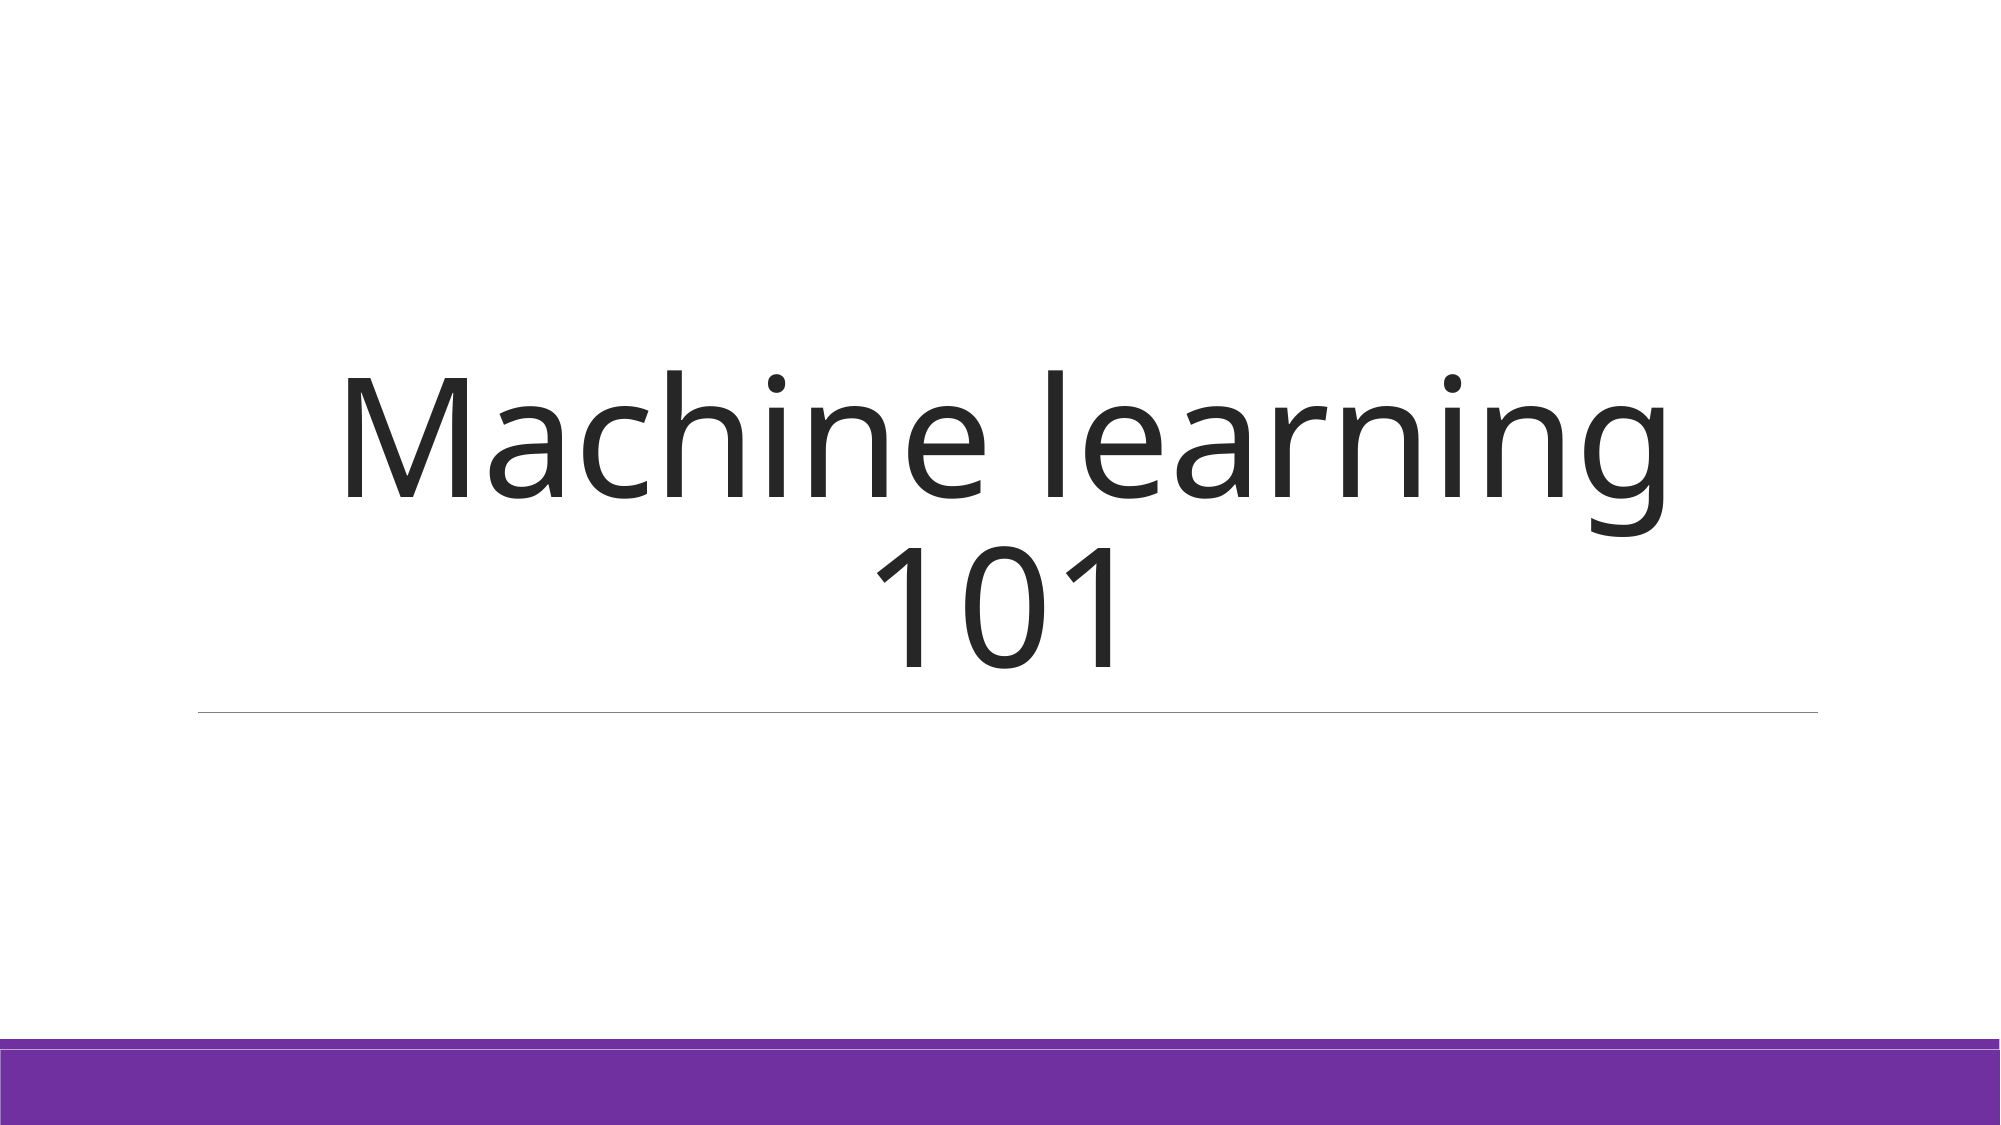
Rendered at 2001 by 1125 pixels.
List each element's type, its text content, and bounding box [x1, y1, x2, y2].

title Machine learning 101 [180, 124, 1830, 710]
